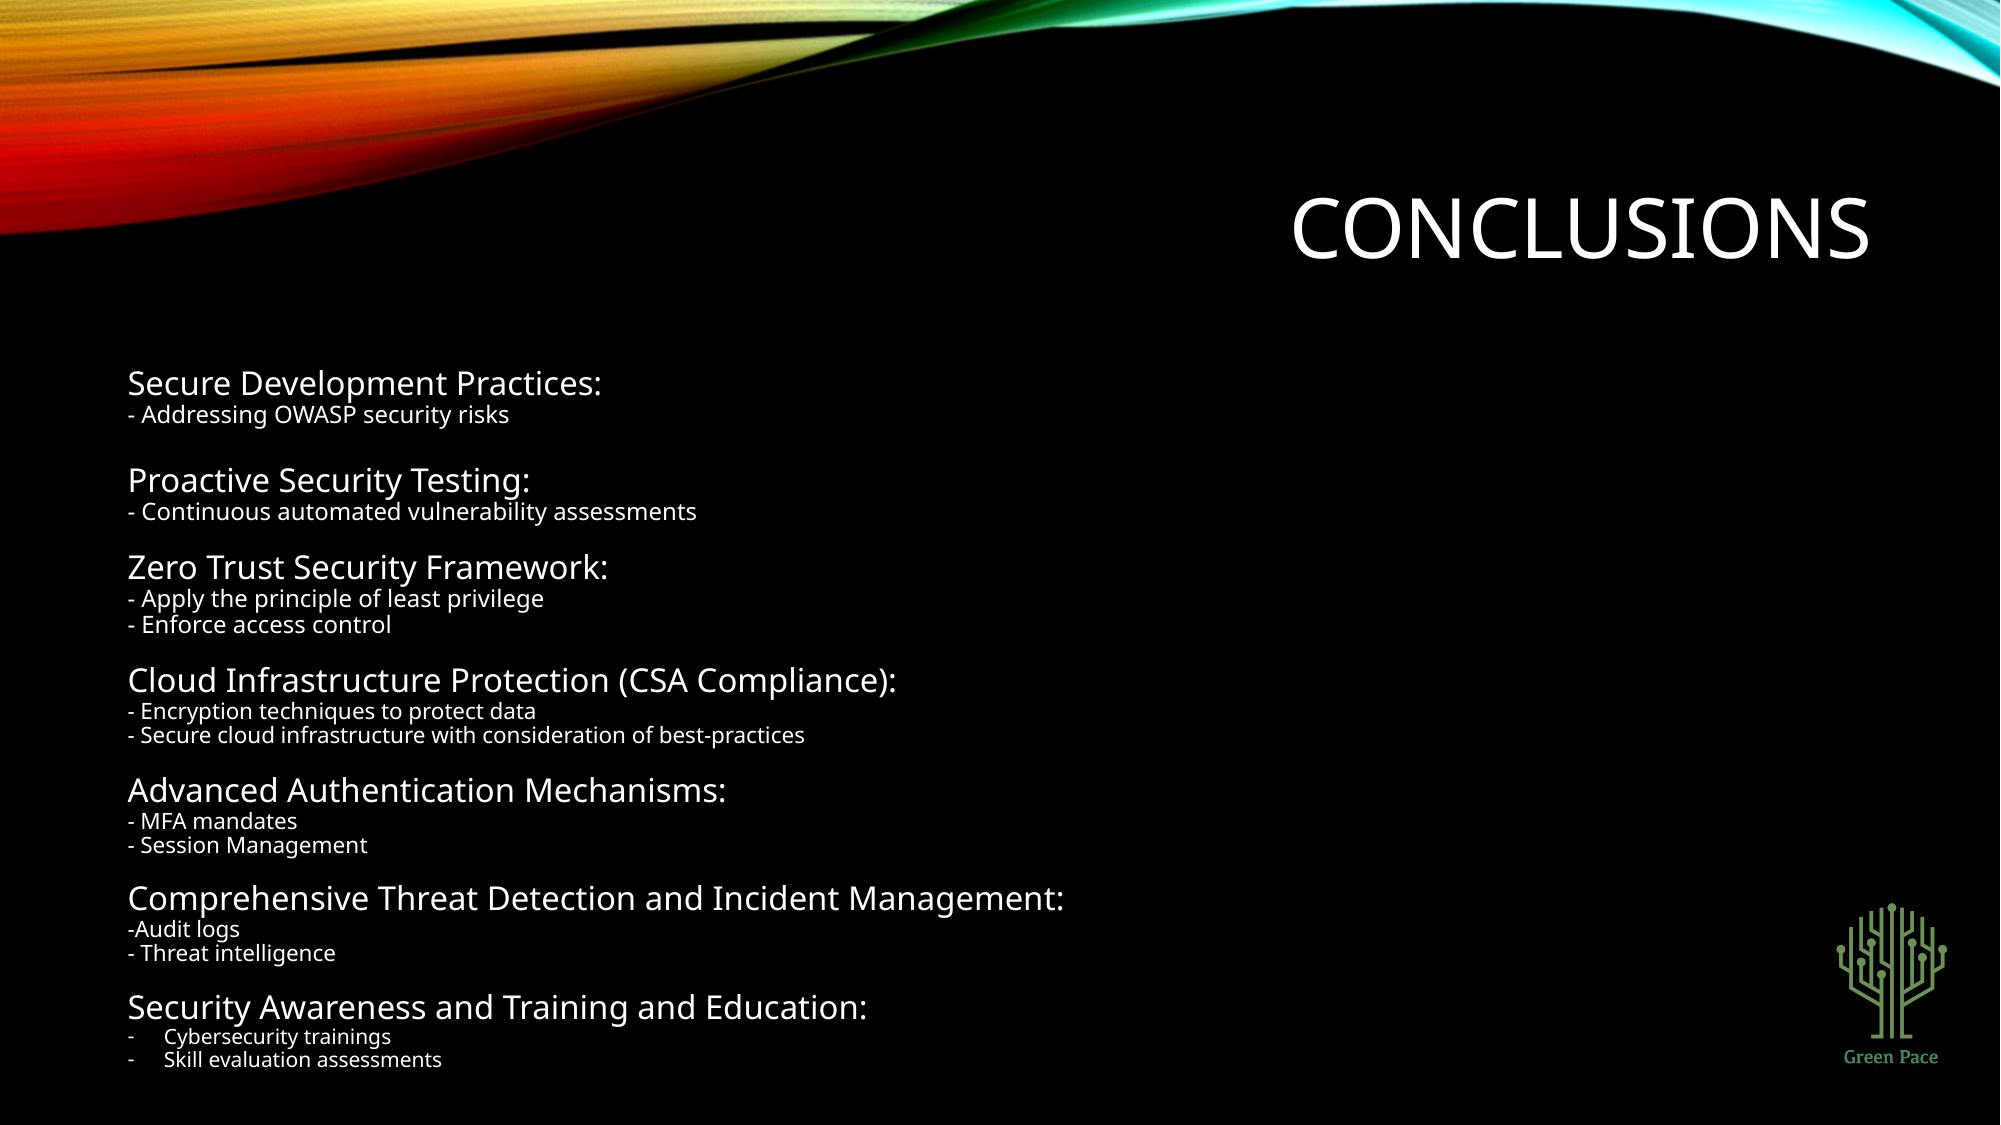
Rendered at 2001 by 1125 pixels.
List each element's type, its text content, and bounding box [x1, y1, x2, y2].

picture [1817, 892, 1964, 1082]
title CONCLUSIONS [474, 125, 1888, 338]
list Secure Development Practices: - Addressing OWASP security risks Proactive Security Testing: - Continuous automated vulnerability assessments Zero Trust Security Framework: - Apply the principle of least privilege - Enforce access control Cloud Infrastructure Protection (CSA Compliance): - Encryption techniques to protect data - Secure cloud infrastructure with consideration of best-practices Advanced Authentication Mechanisms: - MFA mandates - Session Management Comprehensive Threat Detection and Incident Management: -Audit logs - Threat intelligence Security Awareness and Training and Education: Cybersecurity trainings Skill evaluation assessments [112, 360, 1888, 1081]
picture [0, 0, 2000, 237]
